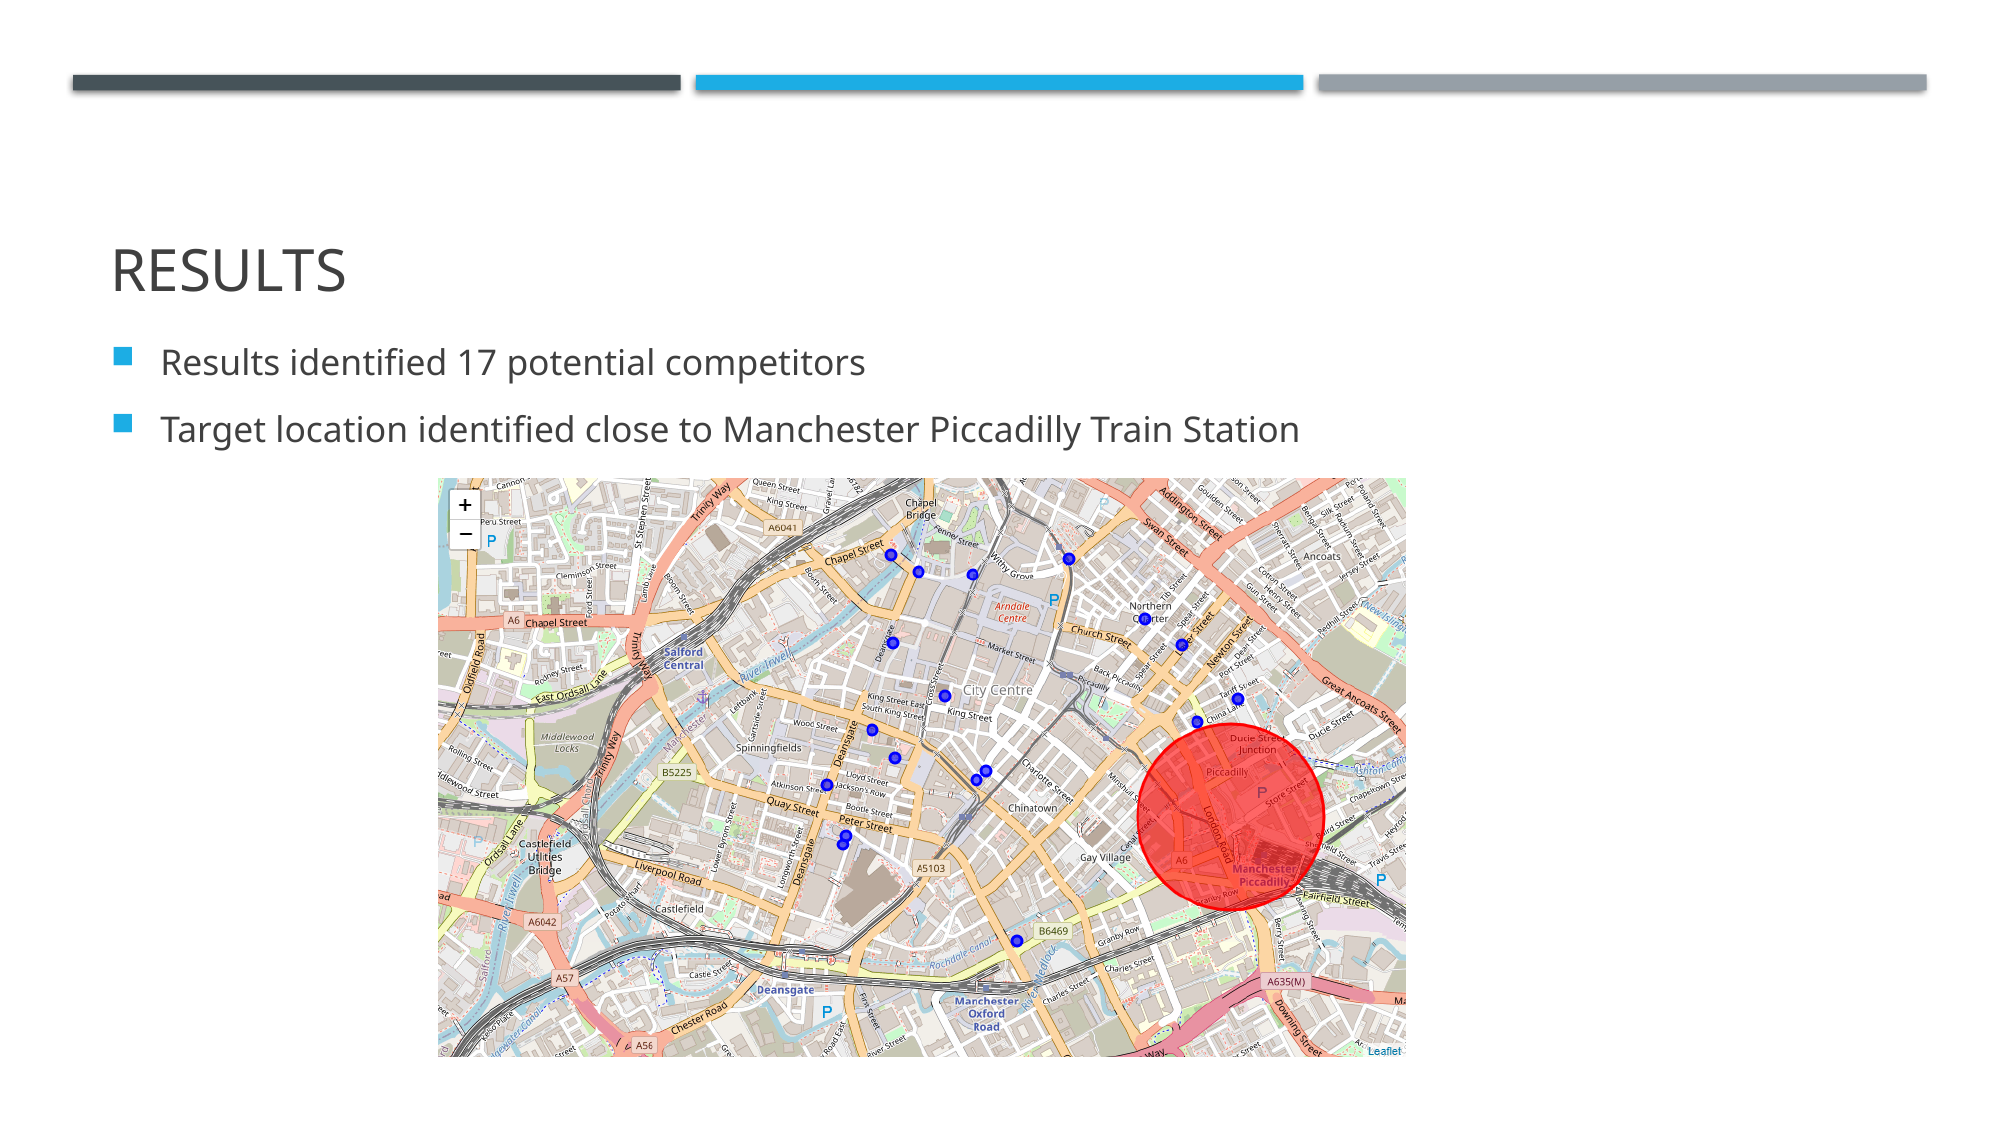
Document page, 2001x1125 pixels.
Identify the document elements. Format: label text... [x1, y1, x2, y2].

list Results identified 17 potential competitors Target location identified close to Manchester Piccadilly Train Station [95, 328, 1905, 524]
picture [435, 472, 1409, 1058]
title Results [95, 115, 1905, 311]
